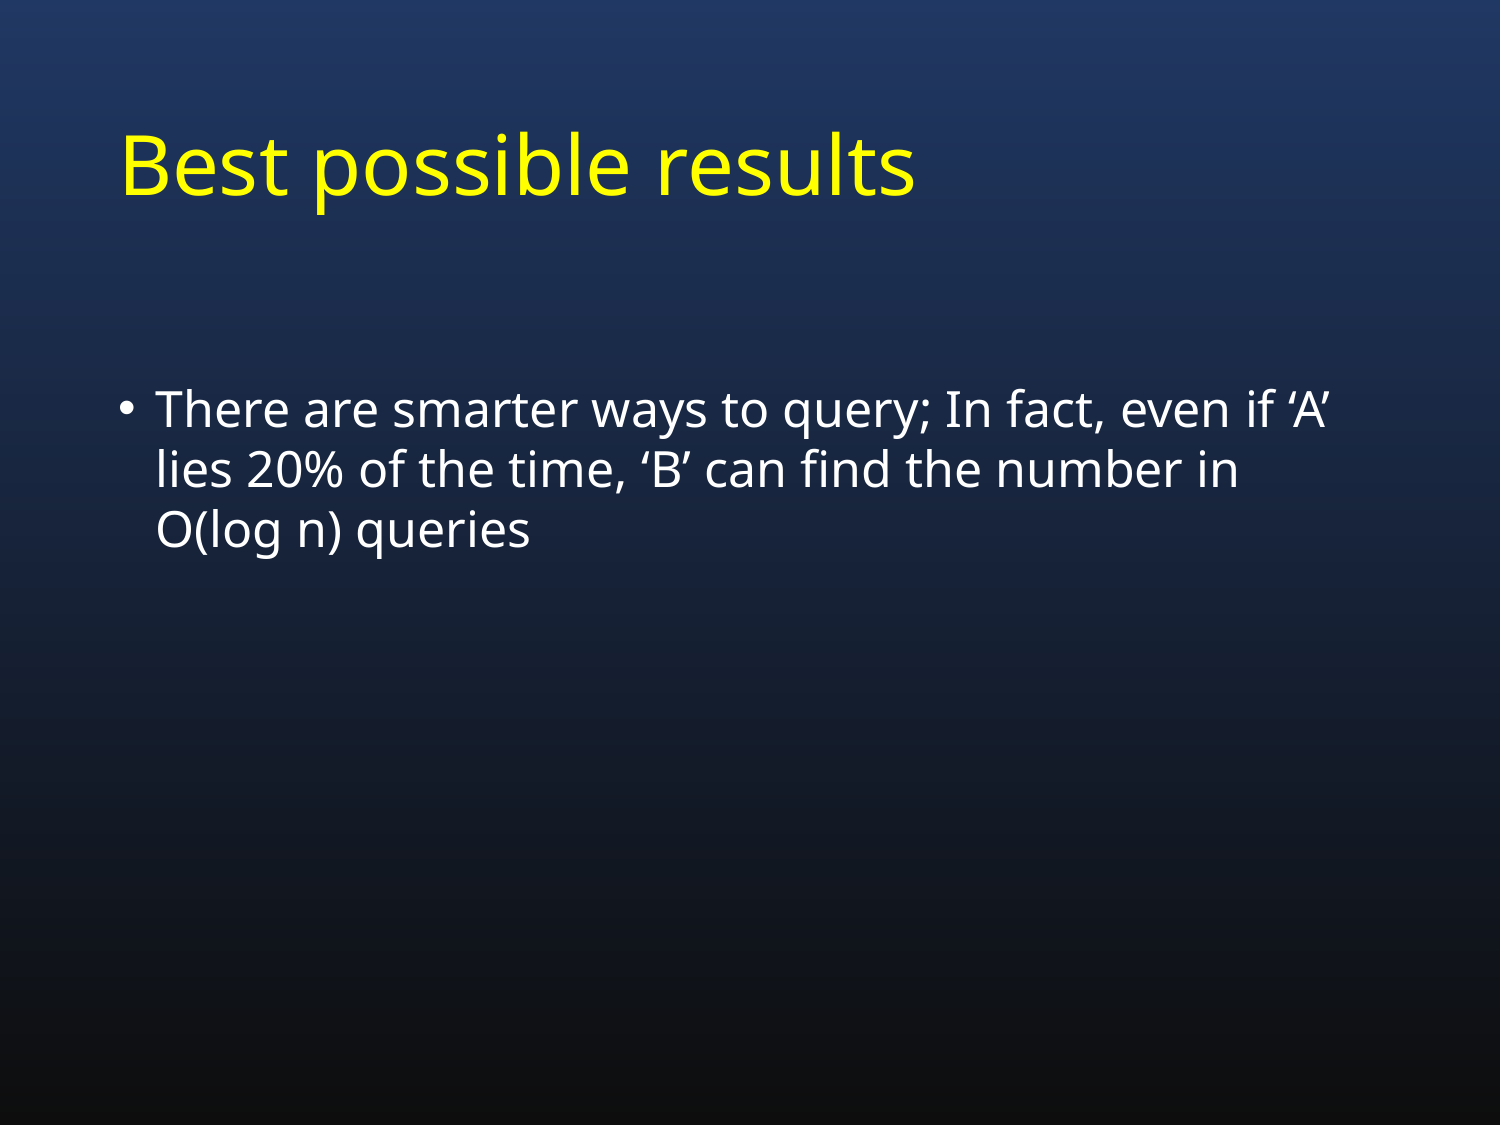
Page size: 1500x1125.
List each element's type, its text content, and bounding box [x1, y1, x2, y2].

list There are smarter ways to query; In fact, even if ‘A’ lies 20% of the time, ‘B’ can find the number in O(log n) queries [103, 369, 1397, 1003]
title Best possible results [103, 59, 1397, 278]
